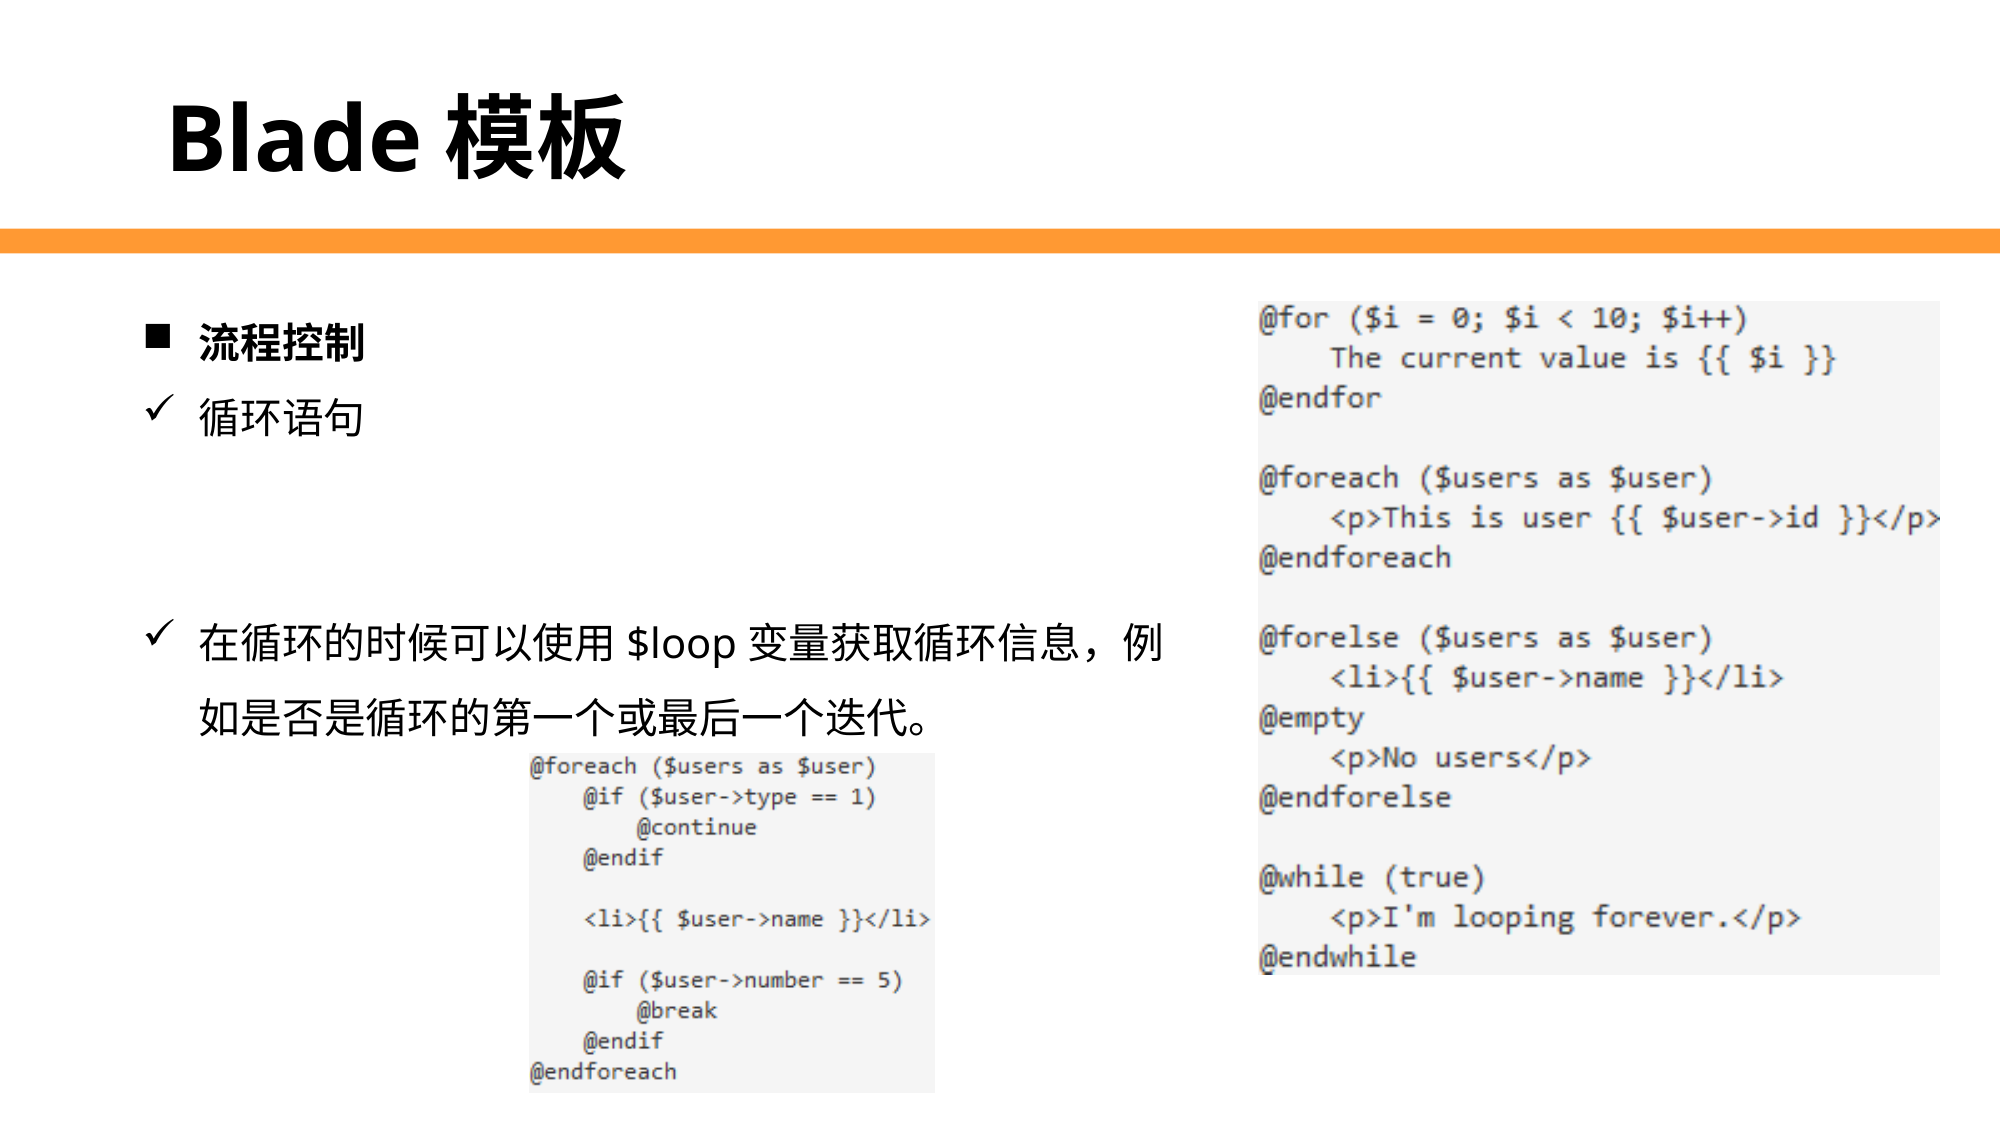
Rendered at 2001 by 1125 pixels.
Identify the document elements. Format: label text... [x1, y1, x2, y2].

list Blade模板 [150, 84, 1387, 198]
text_box 流程控制 循环语句 在循环的时候可以使用$loop变量获取循环信息，例如是否是循环的第一个或最后一个迭代。 [127, 284, 1211, 749]
picture [1258, 301, 1940, 975]
picture [529, 753, 935, 1093]
